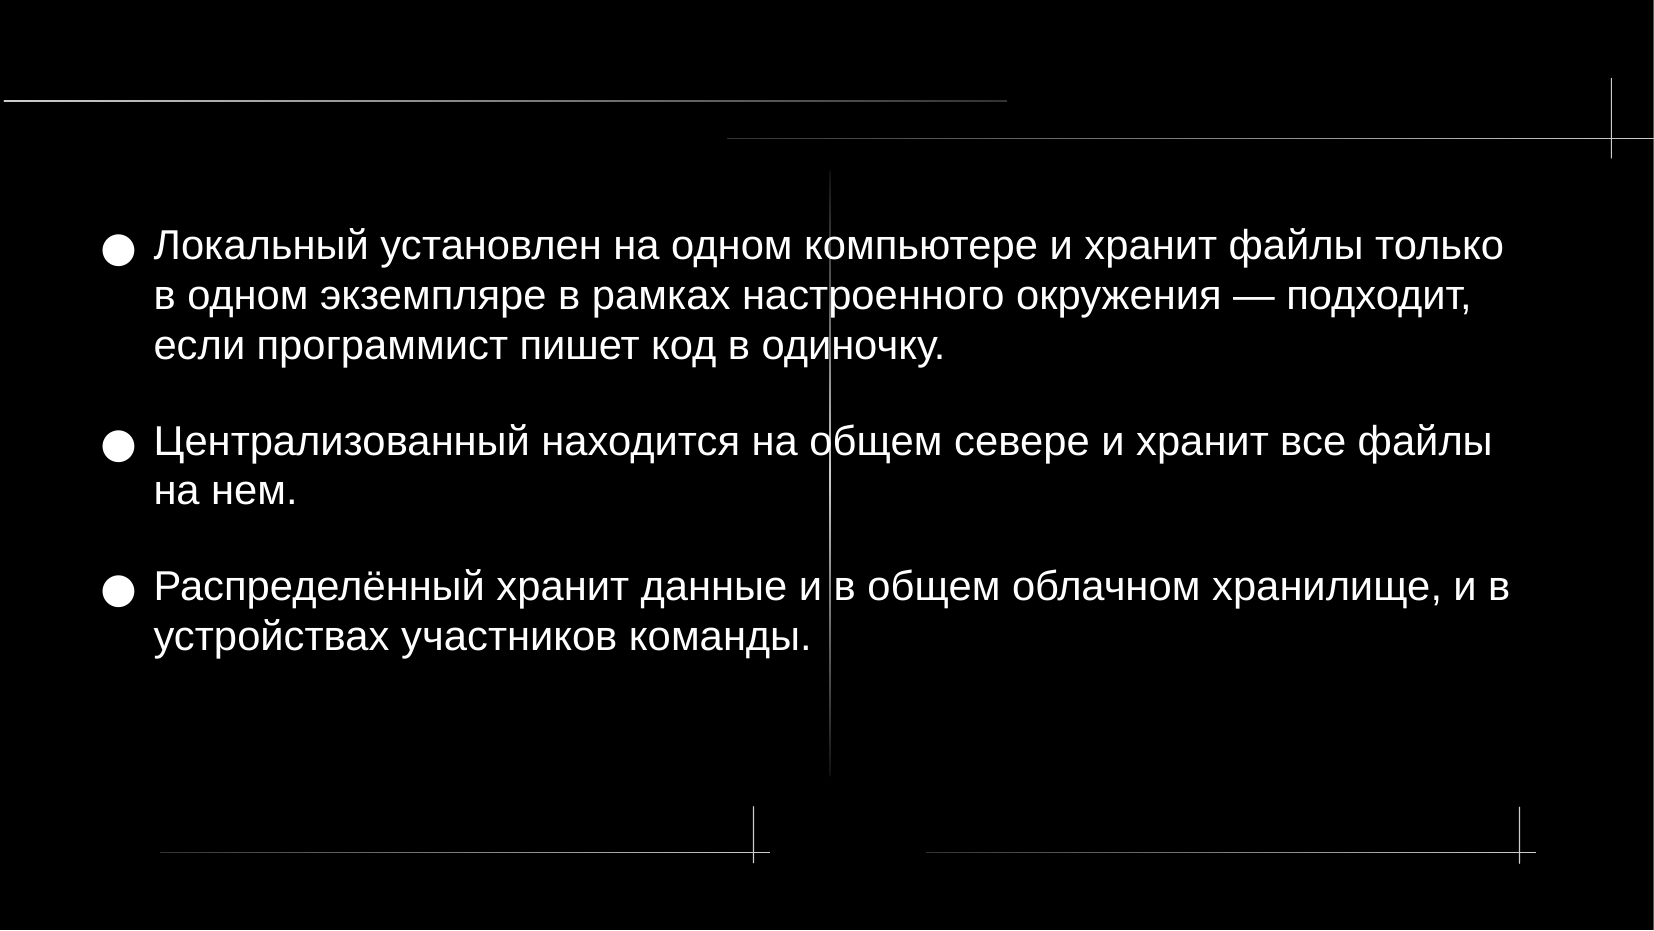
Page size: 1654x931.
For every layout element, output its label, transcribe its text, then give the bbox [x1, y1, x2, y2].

text_box Локальный установлен на одном компьютере и хранит файлы только в одном экземпляре в рамках настроенного окружения — подходит, если программист пишет код в одиночку. Централизованный находится на общем севере и хранит все файлы на нем. Распределённый хранит данные и в общем облачном хранилище, и в устройствах участников команды. [82, 217, 1538, 757]
